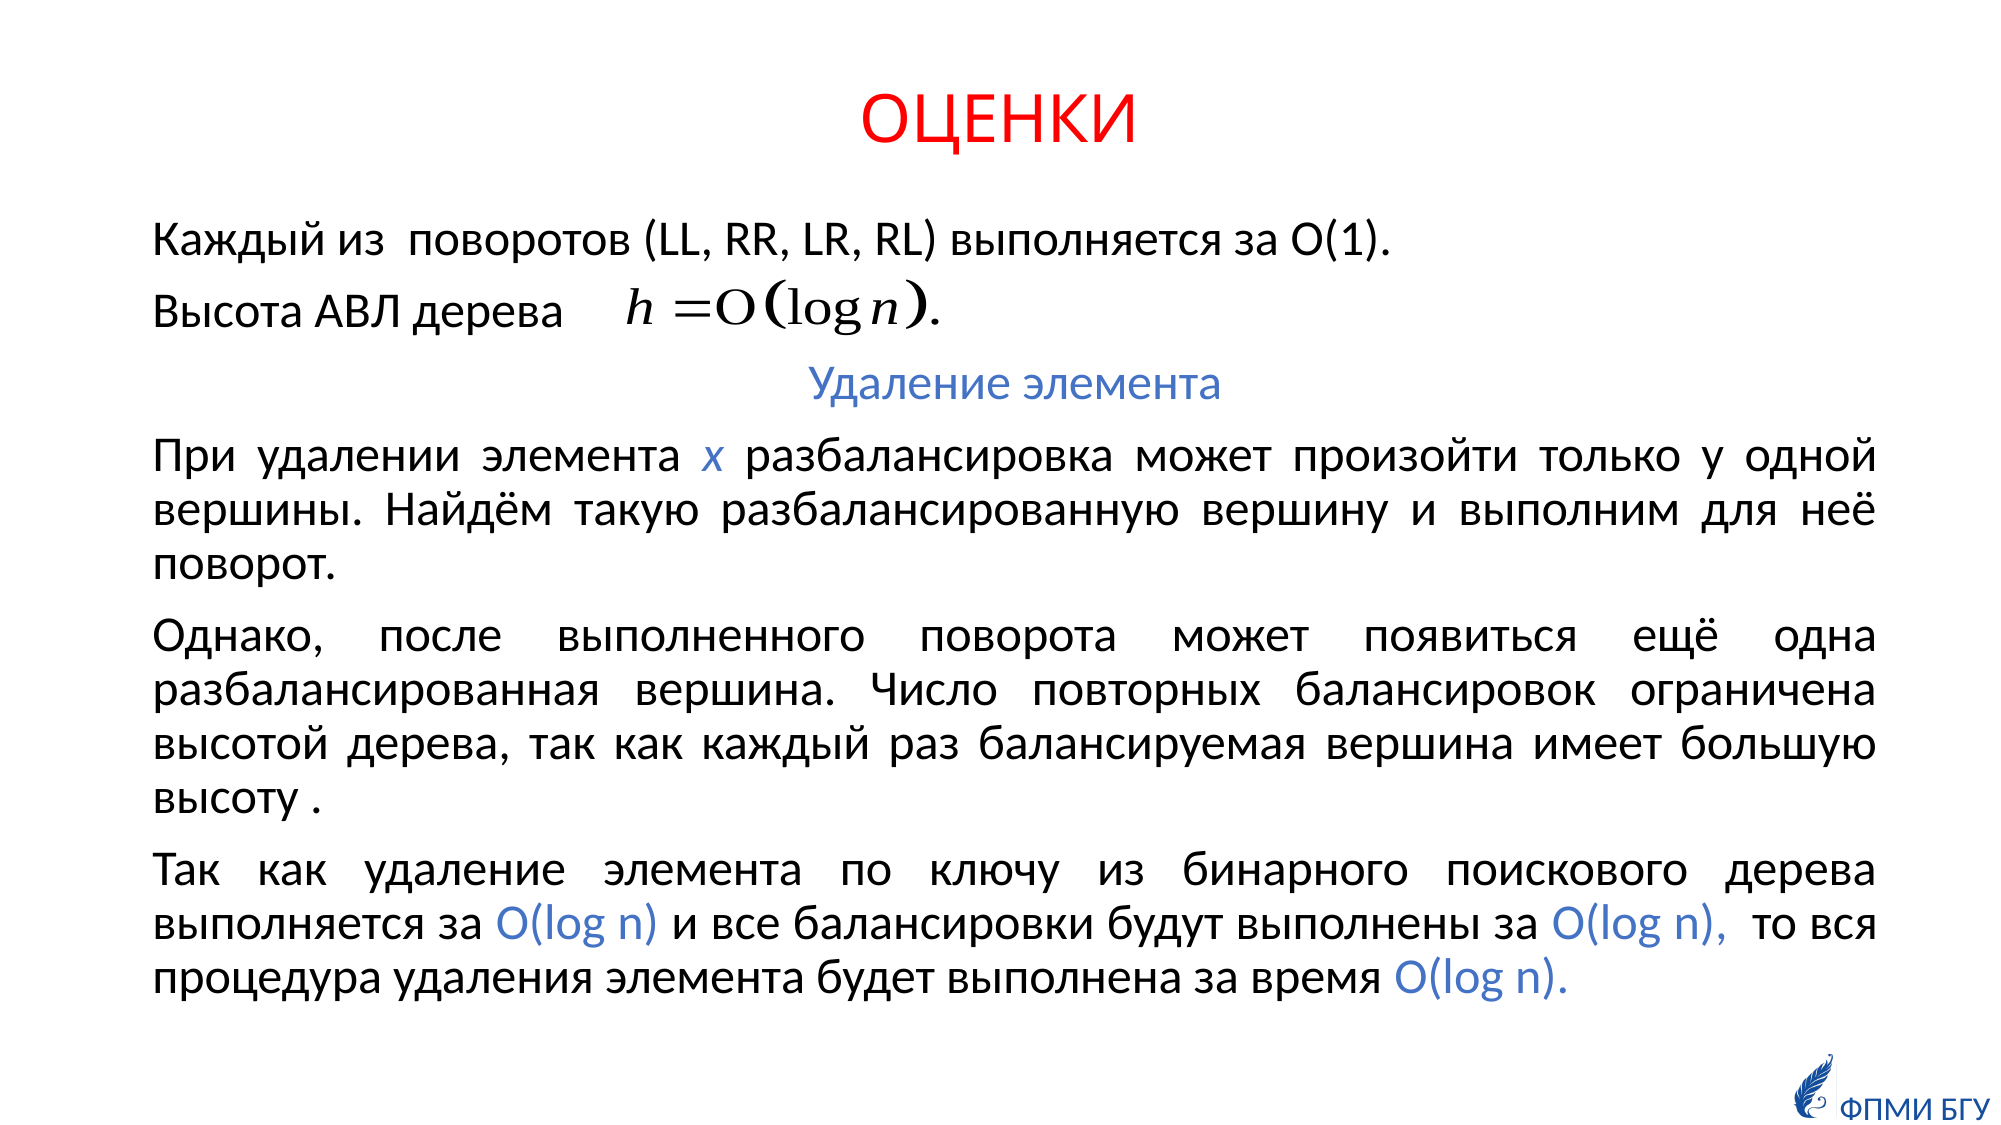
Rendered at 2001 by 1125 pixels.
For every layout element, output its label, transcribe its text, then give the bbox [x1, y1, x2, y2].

title ОЦЕНКИ [137, 59, 1863, 182]
picture [1793, 1053, 1837, 1118]
text_box ФПМИ БГУ [1830, 1087, 2000, 1125]
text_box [617, 273, 951, 351]
list Каждый из поворотов (LL, RR, LR, RL) выполняется за O(1). Высота АВЛ дерева Удаление элемента При удалении элемента x разбалансировка может произойти только у одной вершины. Найдём такую разбалансированную вершину и выполним для неё поворот. Однако, после выполненного поворота может появиться ещё одна разбалансированная вершина. Число повторных балансировок ограничена высотой дерева, так как каждый раз балансируемая вершина имеет большую высоту . Так как удаление элемента по ключу из бинарного поискового дерева выполняется за O(log n) и все балансировки будут выполнены за O(log n), то вся процедура удаления элемента будет выполнена за время O(log n). [137, 205, 1894, 1014]
